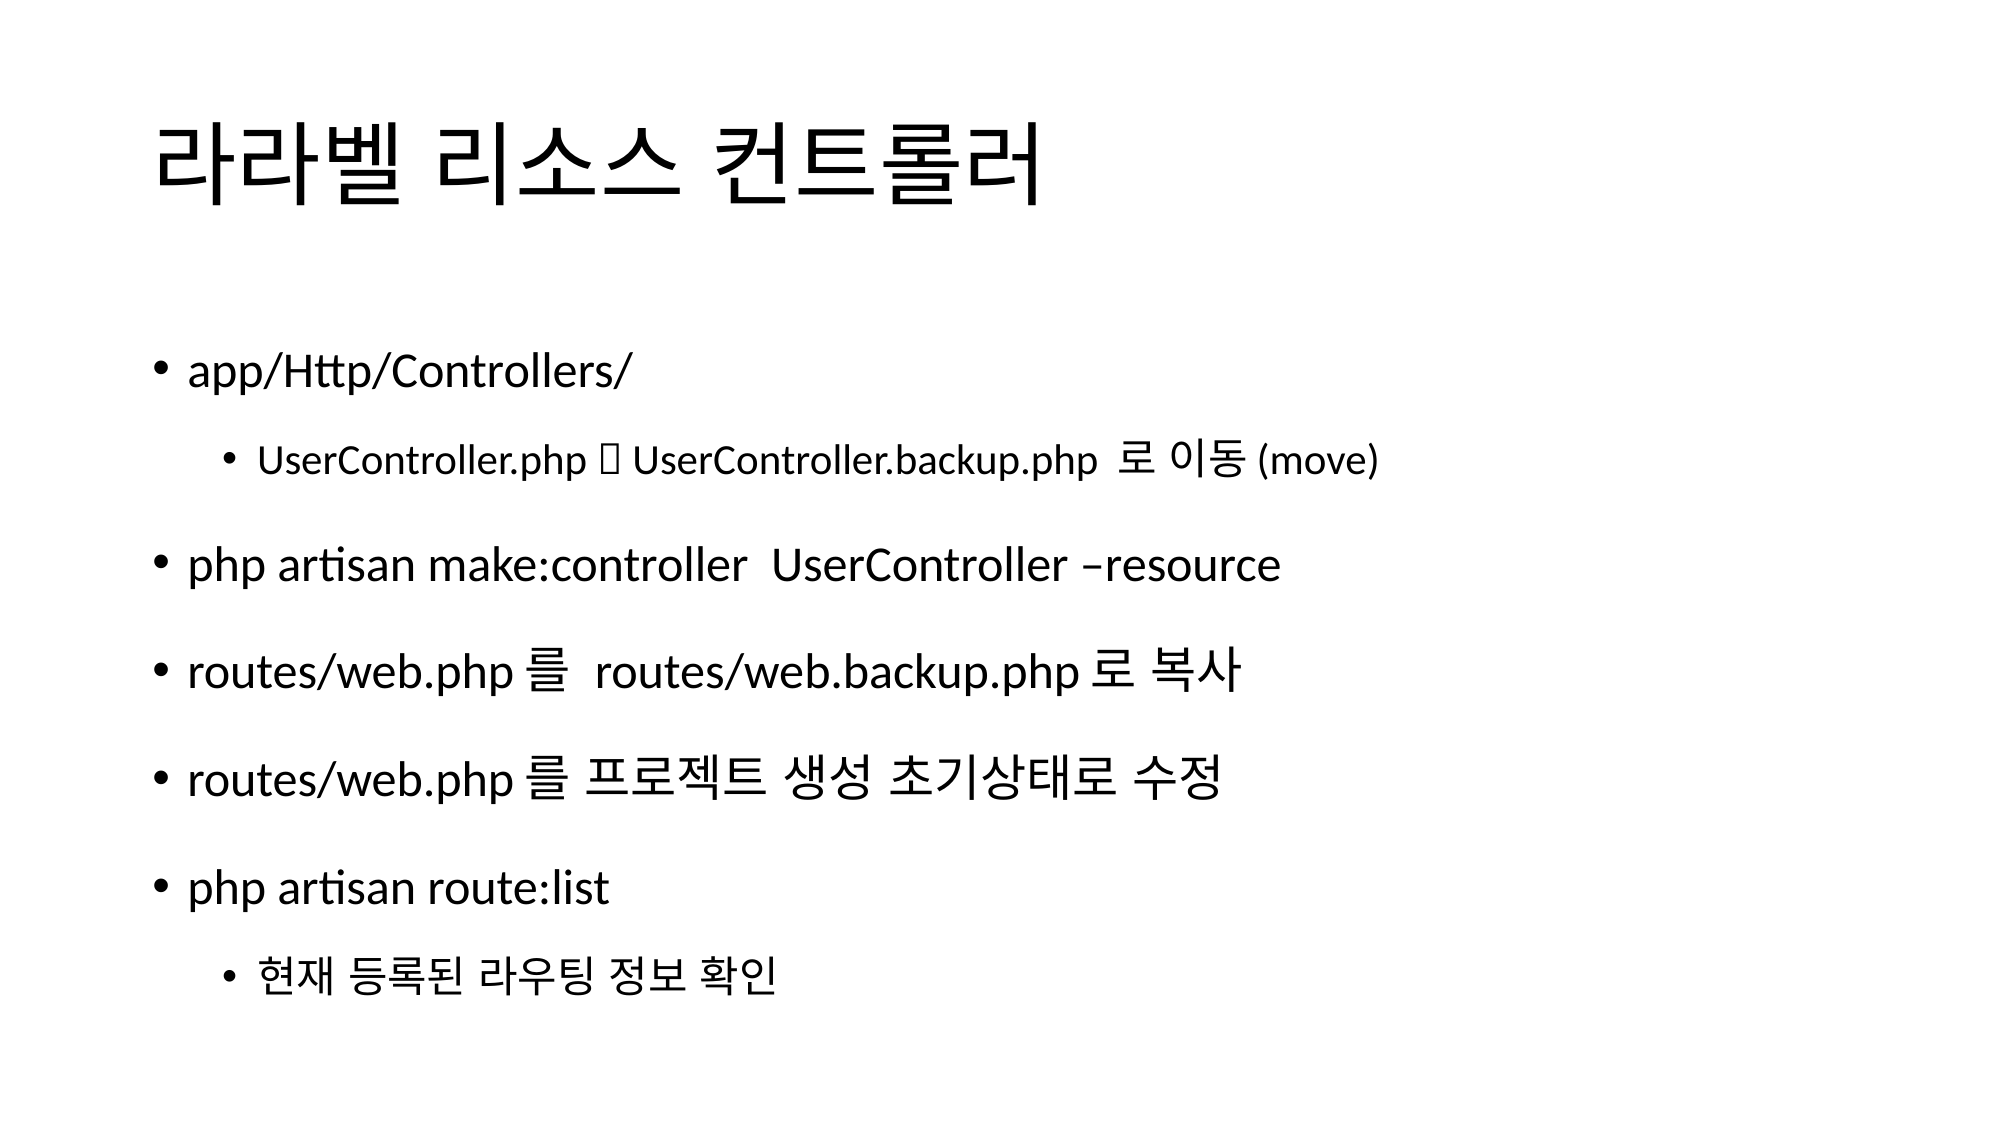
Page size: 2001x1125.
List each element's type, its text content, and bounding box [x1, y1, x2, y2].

title 라라벨 리소스 컨트롤러 [137, 59, 1863, 278]
list app/Http/Controllers/ UserController.php  UserController.backup.php 로 이동(move) php artisan make:controller UserController –resource routes/web.php를 routes/web.backup.php로 복사 routes/web.php를 프로젝트 생성 초기상태로 수정 php artisan route:list 현재 등록된 라우팅 정보 확인 [137, 299, 1863, 1014]
